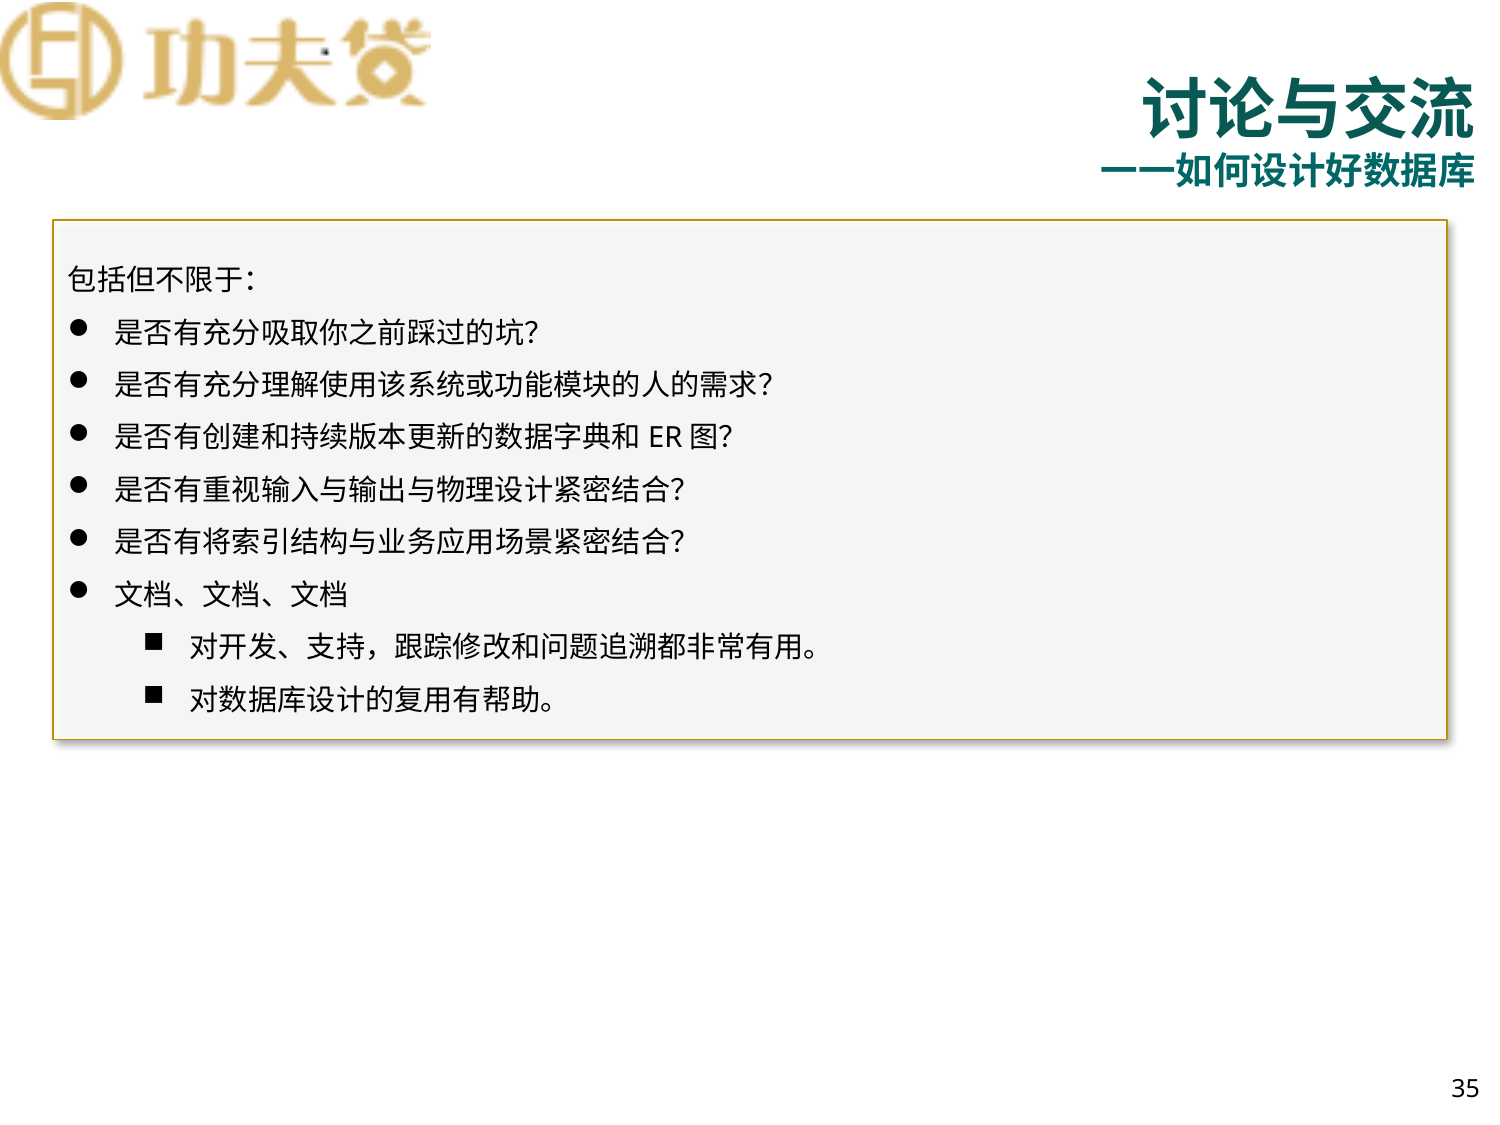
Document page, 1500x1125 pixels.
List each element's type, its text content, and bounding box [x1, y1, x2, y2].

text_box 包括但不限于： 是否有充分吸取你之前踩过的坑？ 是否有充分理解使用该系统或功能模块的人的需求？ 是否有创建和持续版本更新的数据字典和ER图？ 是否有重视输入与输出与物理设计紧密结合？ 是否有将索引结构与业务应用场景紧密结合？ 文档、文档、文档 对开发、支持，跟踪修改和问题追溯都非常有用。 对数据库设计的复用有帮助。 [53, 219, 1447, 740]
slide_number 35 [1426, 1059, 1495, 1120]
picture [0, 2, 432, 120]
text_box 讨论与交流 一一如何设计好数据库 [302, 59, 1491, 202]
